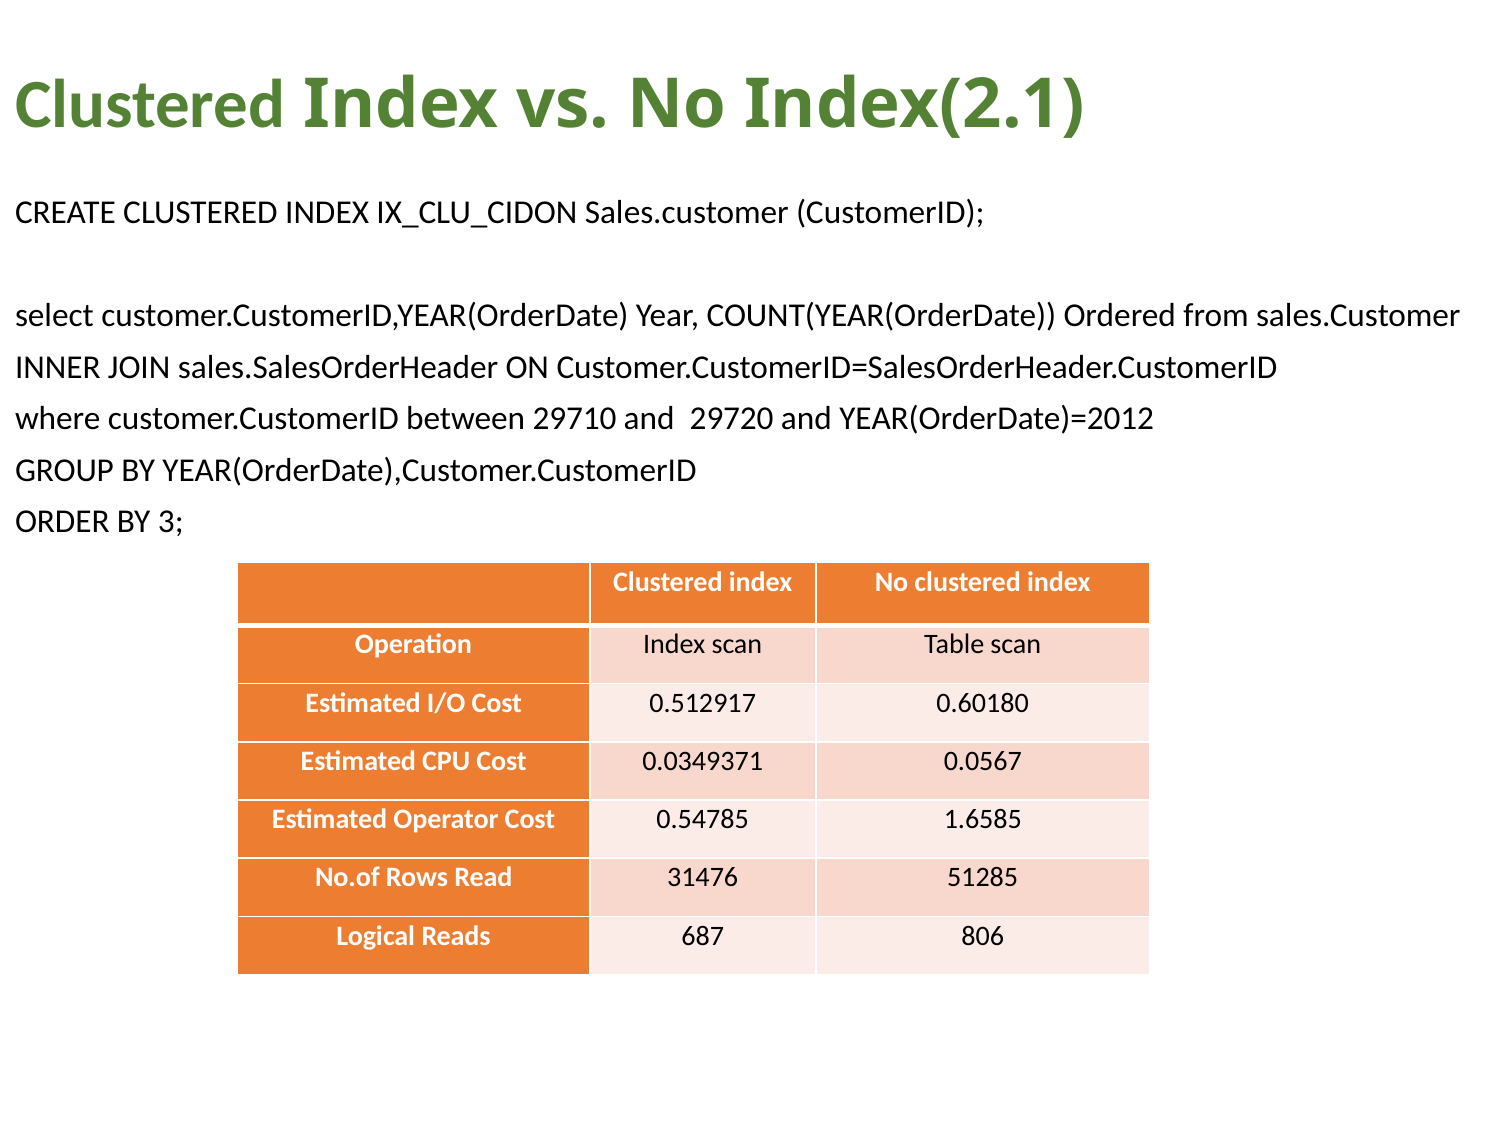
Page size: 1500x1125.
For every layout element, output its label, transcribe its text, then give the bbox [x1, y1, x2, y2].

table_cell No.of Rows Read [238, 859, 589, 916]
table_cell 31476 [591, 859, 815, 916]
table_cell Estimated I/O Cost [238, 684, 589, 741]
list CREATE CLUSTERED INDEX IX_CLU_CIDON Sales.customer (CustomerID); select customer.CustomerID,YEAR(OrderDate) Year, COUNT(YEAR(OrderDate)) Ordered from sales.Customer INNER JOIN sales.SalesOrderHeader ON Customer.CustomerID=SalesOrderHeader.CustomerID where customer.CustomerID between 29710 and 29720 and YEAR(OrderDate)=2012 GROUP BY YEAR(OrderDate),Customer.CustomerID ORDER BY 3; [0, 187, 1500, 1014]
table_cell Index scan [591, 628, 815, 683]
table_cell 1.6585 [817, 801, 1149, 857]
table_cell Table scan [817, 628, 1149, 683]
table_cell Operation [238, 628, 589, 683]
table_cell Logical Reads [238, 917, 589, 974]
table_cell 806 [817, 917, 1149, 974]
table_cell 687 [591, 917, 815, 974]
table_cell 0.60180 [817, 684, 1149, 741]
table_cell 0.0567 [817, 743, 1149, 799]
table_cell 0.54785 [591, 801, 815, 857]
table_cell 51285 [817, 859, 1149, 916]
table_cell 0.0349371 [591, 743, 815, 799]
table_cell Estimated CPU Cost [238, 743, 589, 799]
title Clustered Index vs. No Index(2.1) [0, 59, 1397, 150]
table_header Clustered index [591, 563, 815, 623]
table_header [238, 563, 589, 623]
table_cell Estimated Operator Cost [238, 801, 589, 857]
table_cell 0.512917 [591, 684, 815, 741]
table_header No clustered index [817, 563, 1149, 623]
